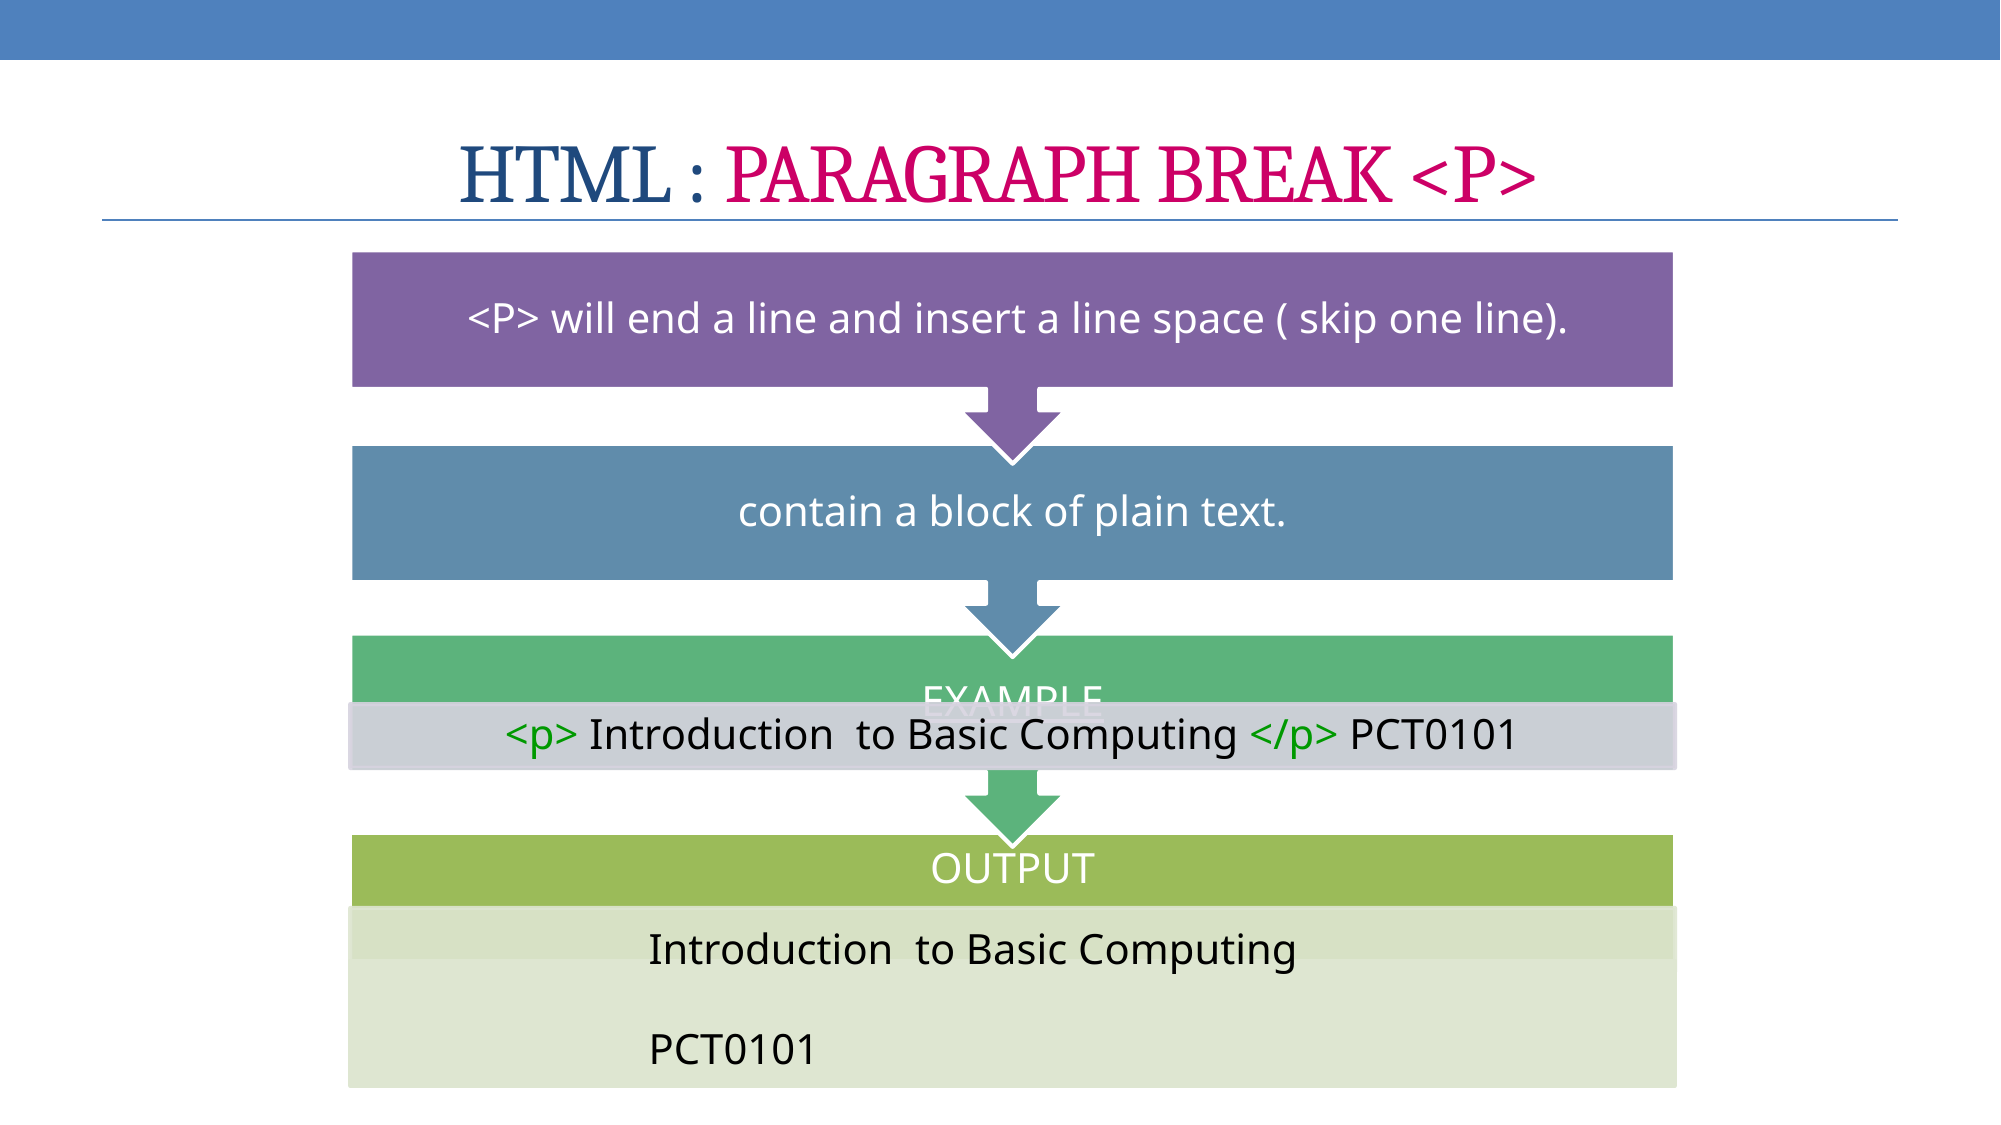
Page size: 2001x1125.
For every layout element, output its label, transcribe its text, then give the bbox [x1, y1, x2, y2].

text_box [350, 249, 1676, 1095]
title HTML : PARAGRAPH BREAK <P> [99, 87, 1900, 250]
